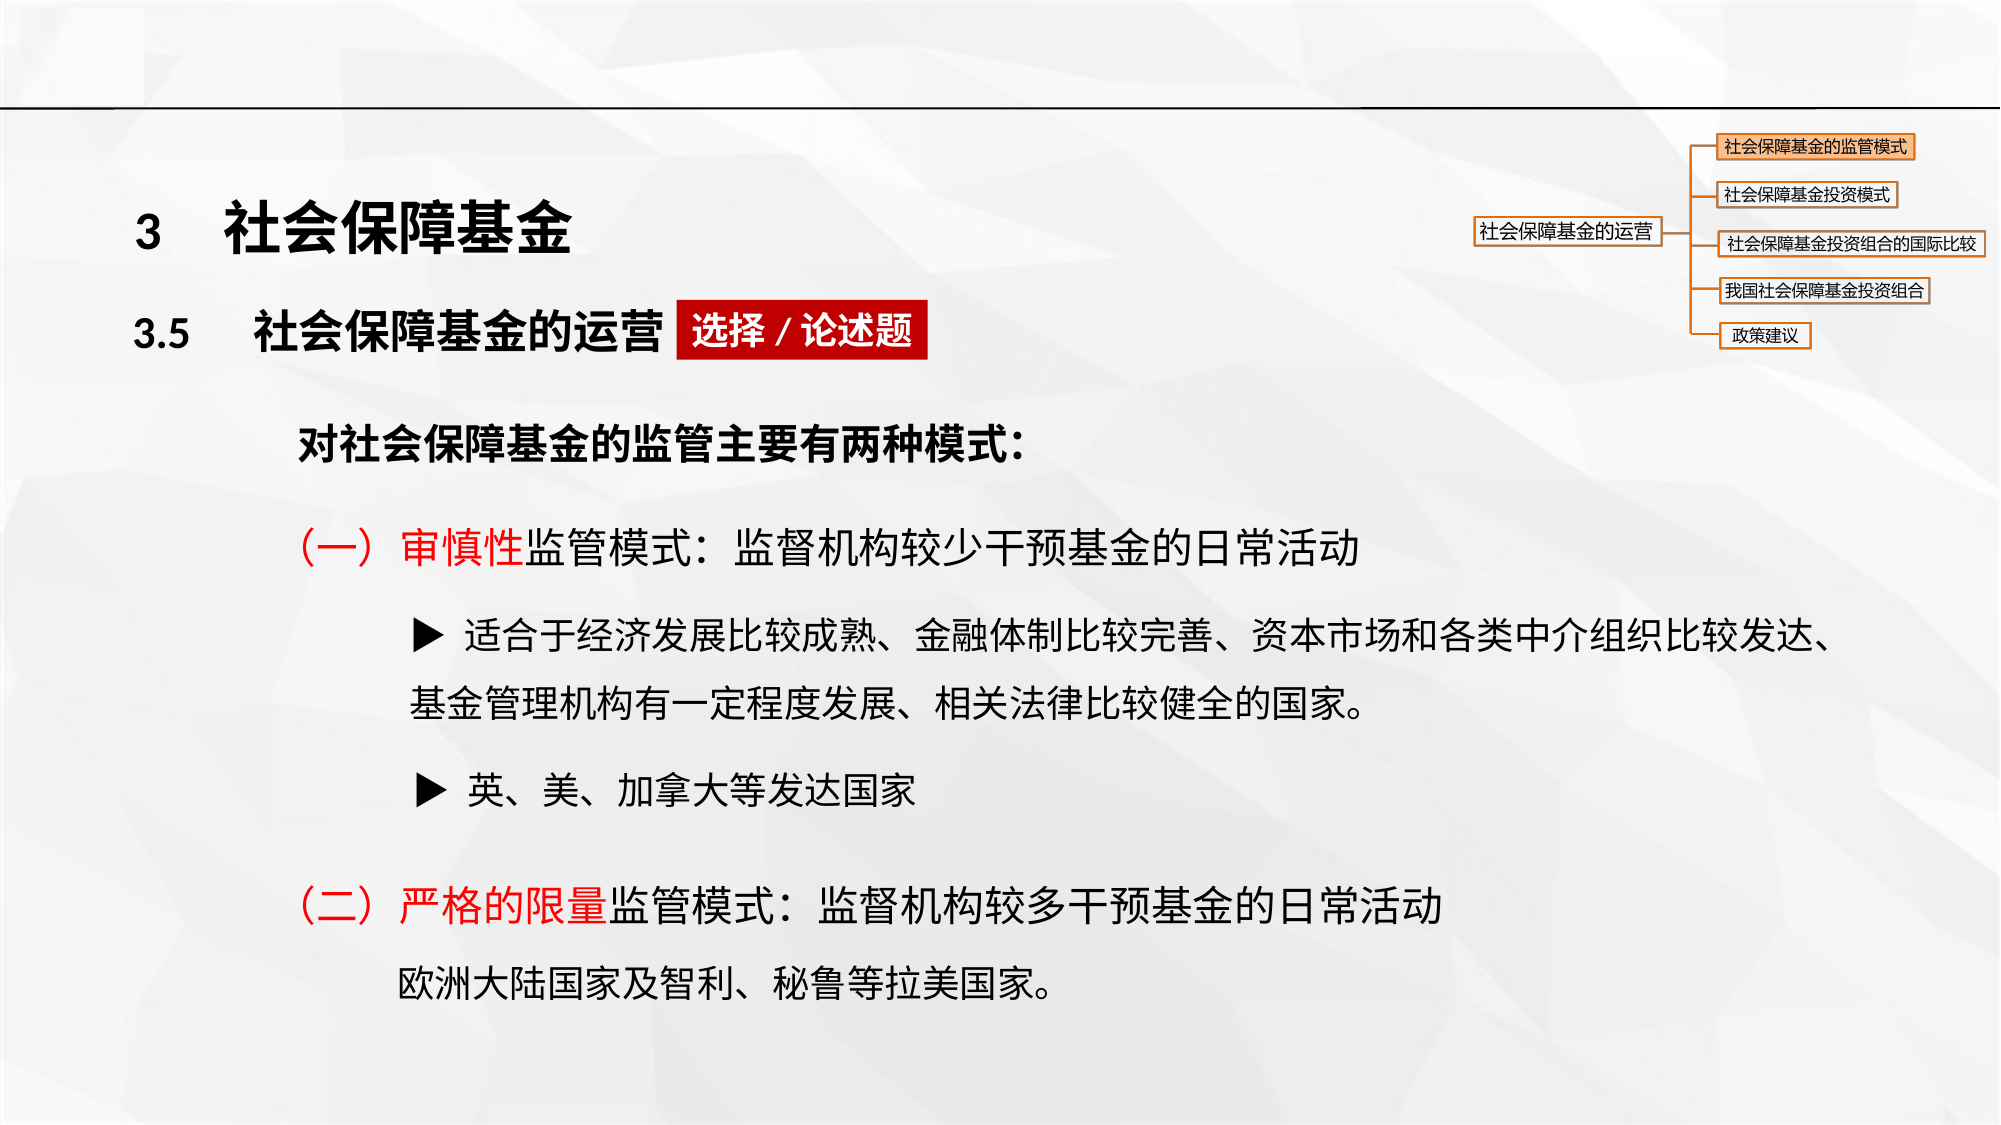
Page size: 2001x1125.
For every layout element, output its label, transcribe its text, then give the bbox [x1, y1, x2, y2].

text_box （一）审慎性监管模式：监督机构较少干预基金的日常活动 [259, 489, 1469, 579]
text_box ▶ 适合于经济发展比较成熟、金融体制比较完善、资本市场和各类中介组织比较发达、基金管理机构有一定程度发展、相关法律比较健全的国家。 [394, 582, 1878, 732]
text_box 对社会保障基金的监管主要有两种模式： [283, 410, 1065, 476]
text_box 欧洲大陆国家及智利、秘鲁等拉美国家。 [382, 930, 1068, 1081]
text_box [43, 183, 921, 366]
picture [4, 0, 154, 111]
text_box （二）严格的限量监管模式：监督机构较多干预基金的日常活动 [259, 847, 1498, 938]
picture [1468, 131, 1986, 355]
text_box ▶ 英、美、加拿大等发达国家 [397, 737, 933, 820]
